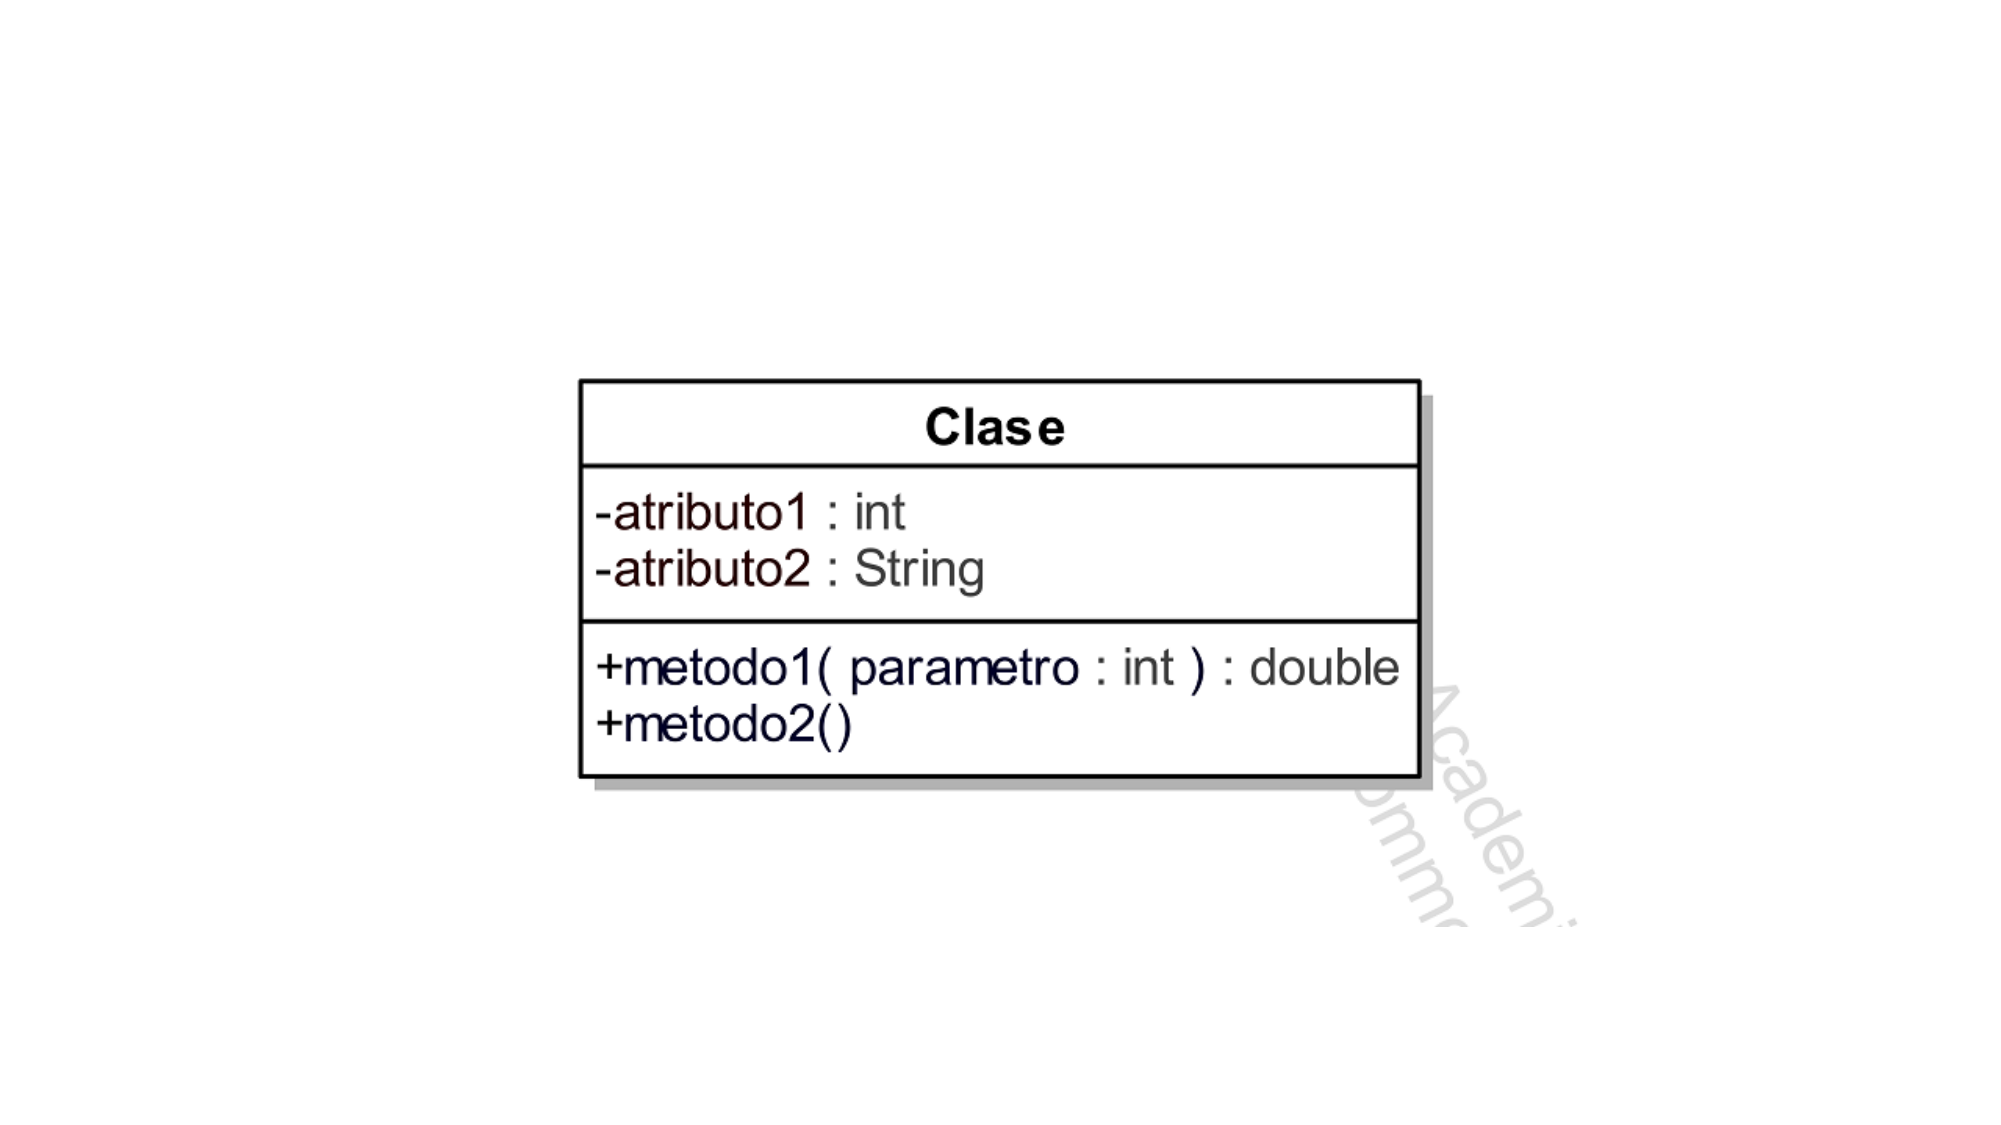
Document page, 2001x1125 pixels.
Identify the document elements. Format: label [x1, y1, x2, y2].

picture [285, 212, 1637, 927]
